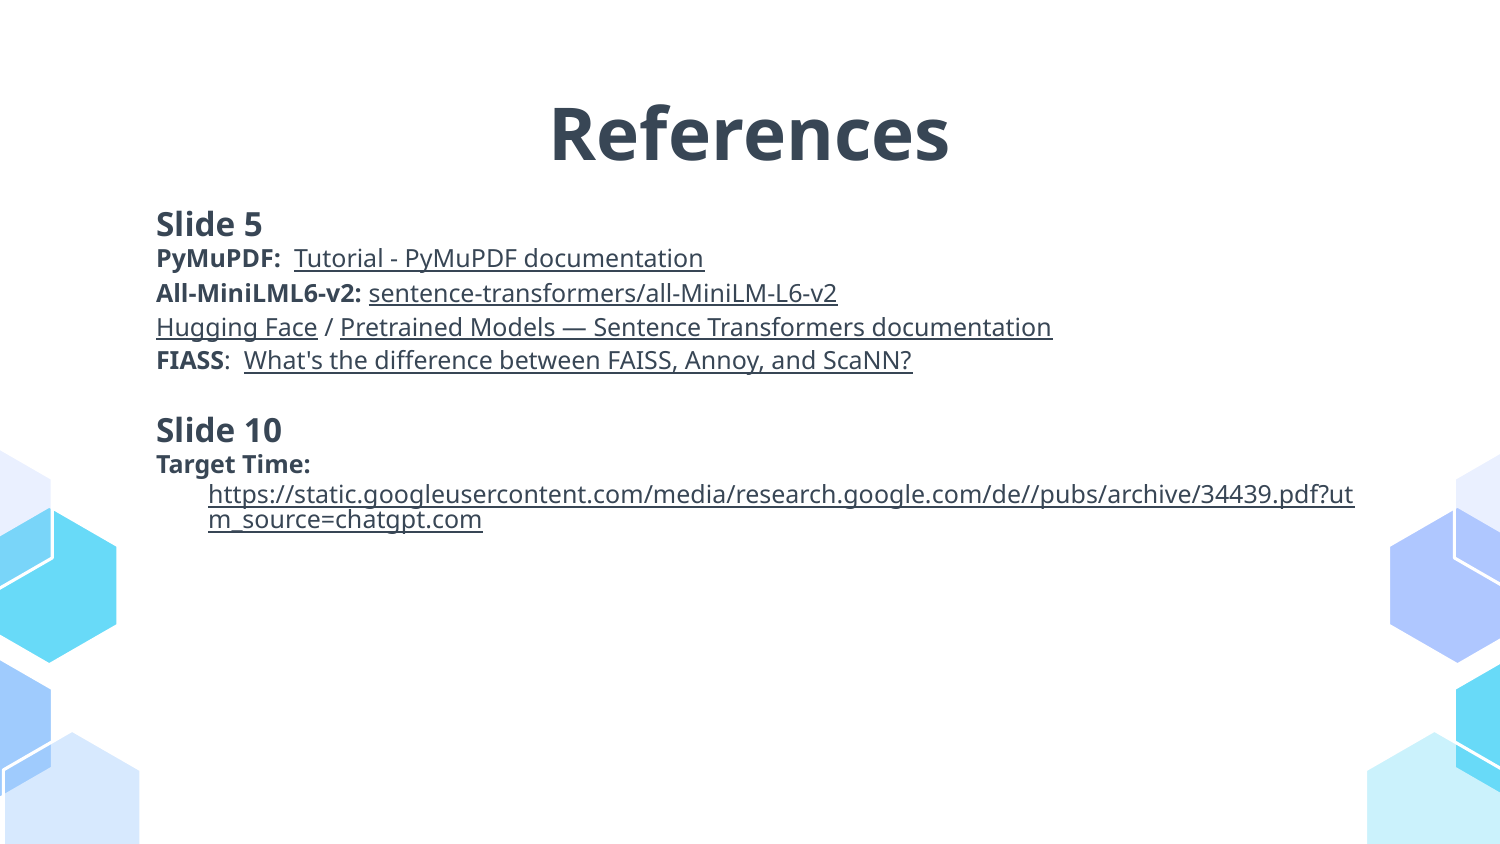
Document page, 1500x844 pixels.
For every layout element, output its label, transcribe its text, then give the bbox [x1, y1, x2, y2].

title References [118, 72, 1382, 167]
text_box Slide 5 PyMuPDF: Tutorial - PyMuPDF documentation All-MiniLML6-v2: sentence-transformers/all-MiniLM-L6-v2 Hugging Face / Pretrained Models — Sentence Transformers documentation FIASS: What's the difference between FAISS, Annoy, and ScaNN? Slide 10 Target Time: https://static.googleusercontent.com/media/research.google.com/de//pubs/archive/34439.pdf?utm_source=chatgpt.com [118, 195, 1382, 596]
